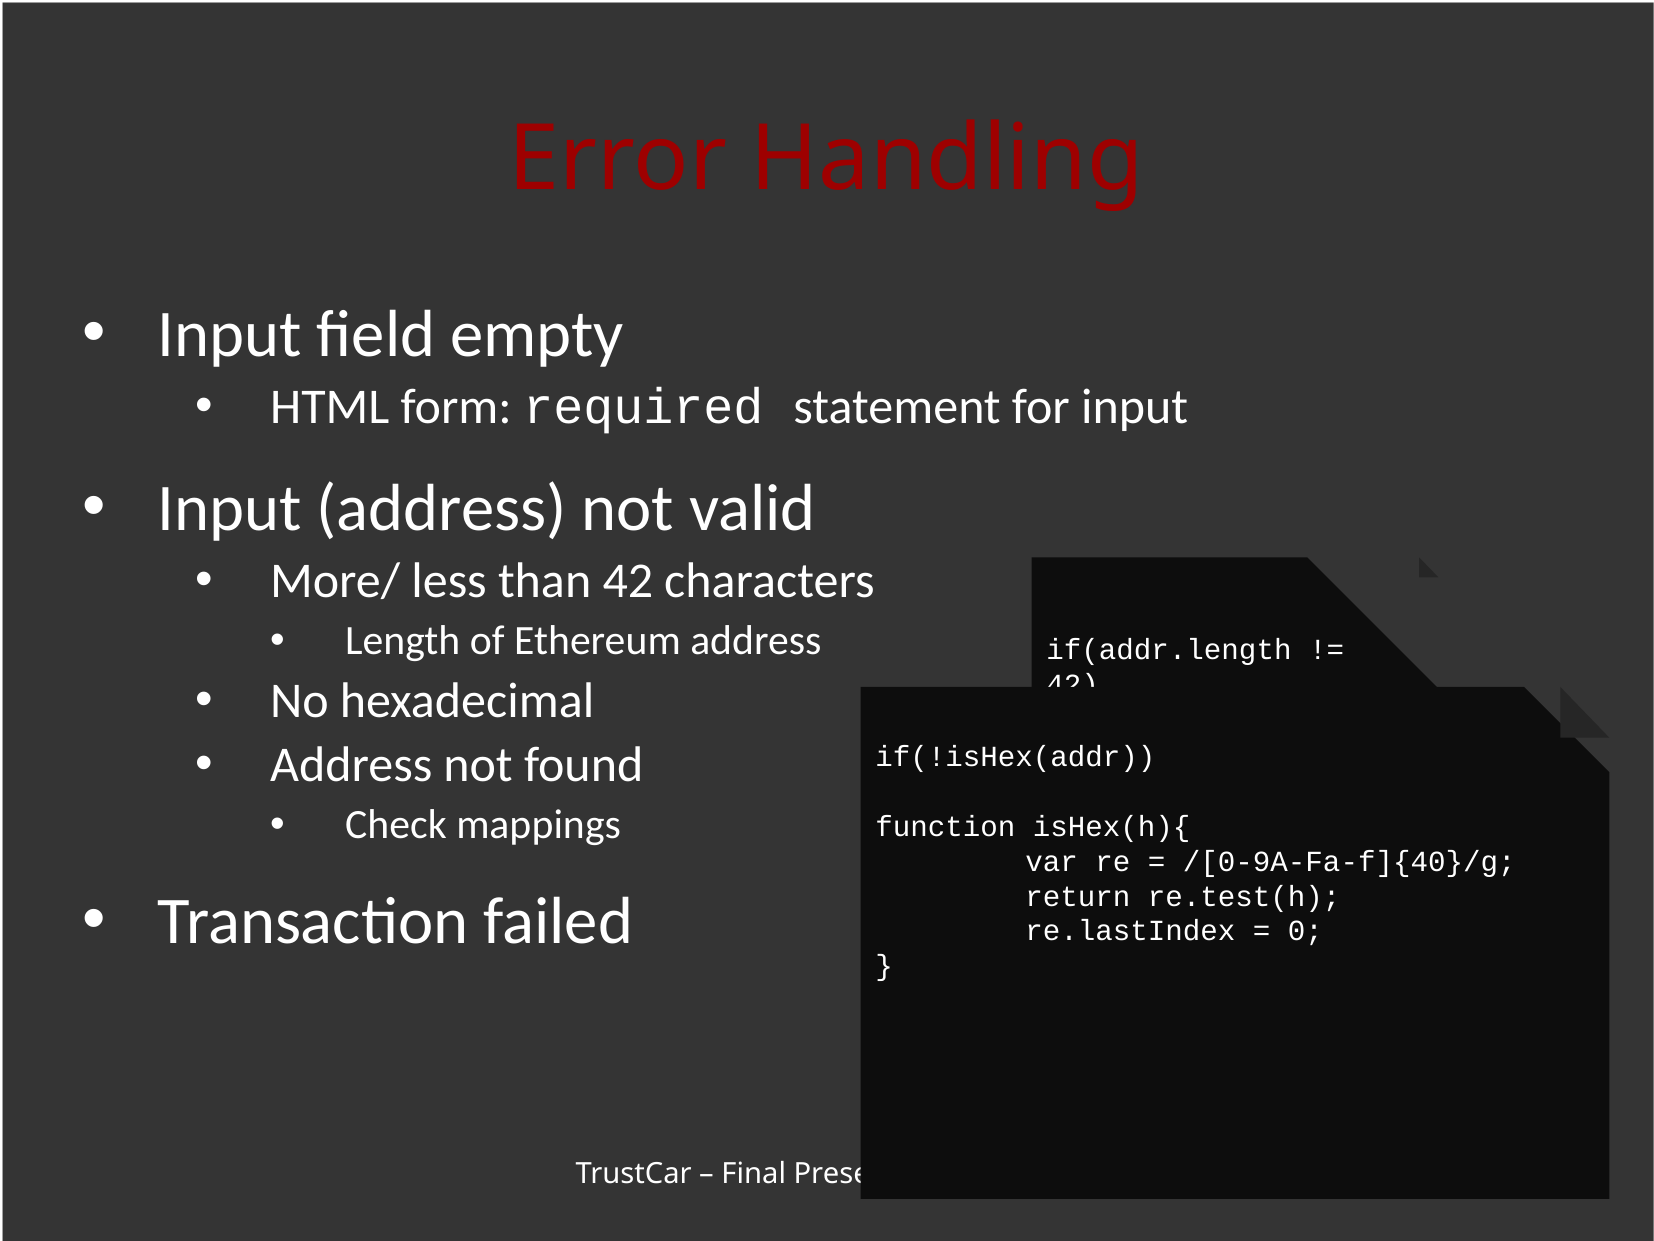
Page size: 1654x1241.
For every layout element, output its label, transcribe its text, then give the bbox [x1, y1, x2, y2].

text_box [860, 686, 1610, 984]
footer TrustCar – Final Presentation / Demo [491, 1154, 860, 1194]
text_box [1031, 557, 1439, 617]
picture [0, 0, 1654, 1241]
title Error Handling [82, 49, 1571, 257]
list Input field empty HTML form: required statement for input Input (address) not valid More/ less than 42 characters Length of Ethereum address No hexadecimal Address not found Check mappings Transaction failed [82, 290, 1571, 1010]
